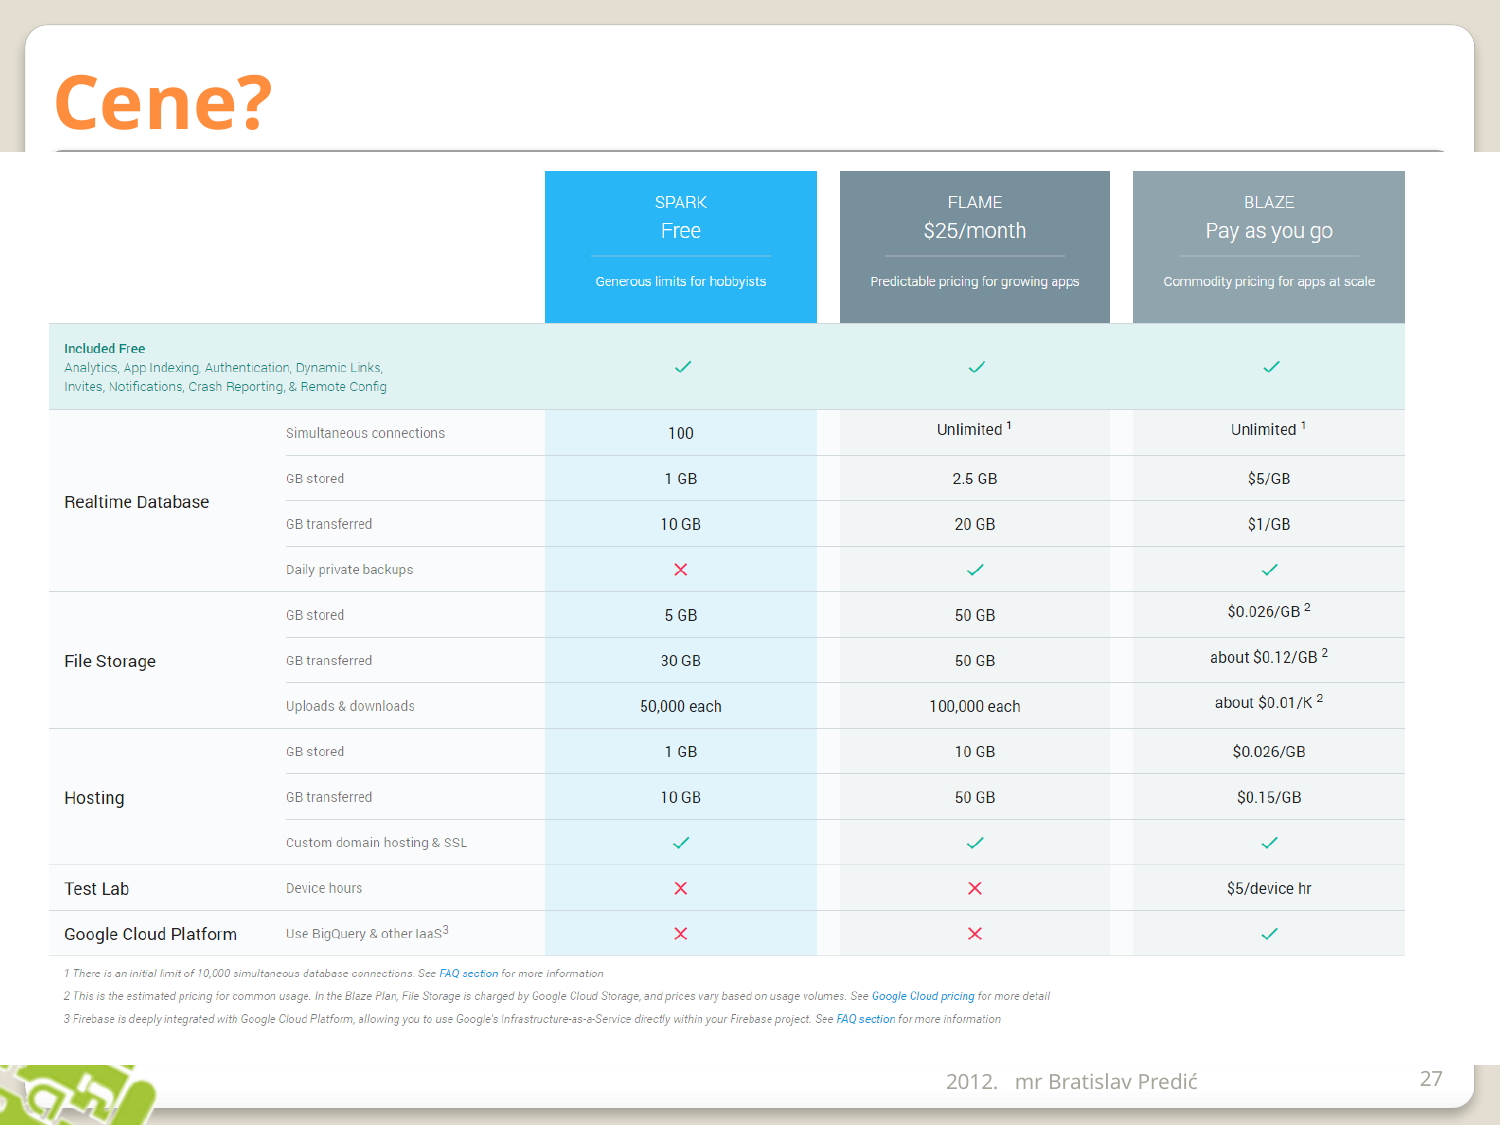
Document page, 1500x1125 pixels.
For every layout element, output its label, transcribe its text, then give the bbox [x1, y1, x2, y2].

picture [0, 152, 1500, 1125]
title Cene? [37, 37, 1450, 151]
slide_number 2012. [624, 1077, 999, 1102]
slide_number 27 [1380, 1077, 1458, 1102]
footer mr Bratislav Predić [999, 1077, 1380, 1102]
